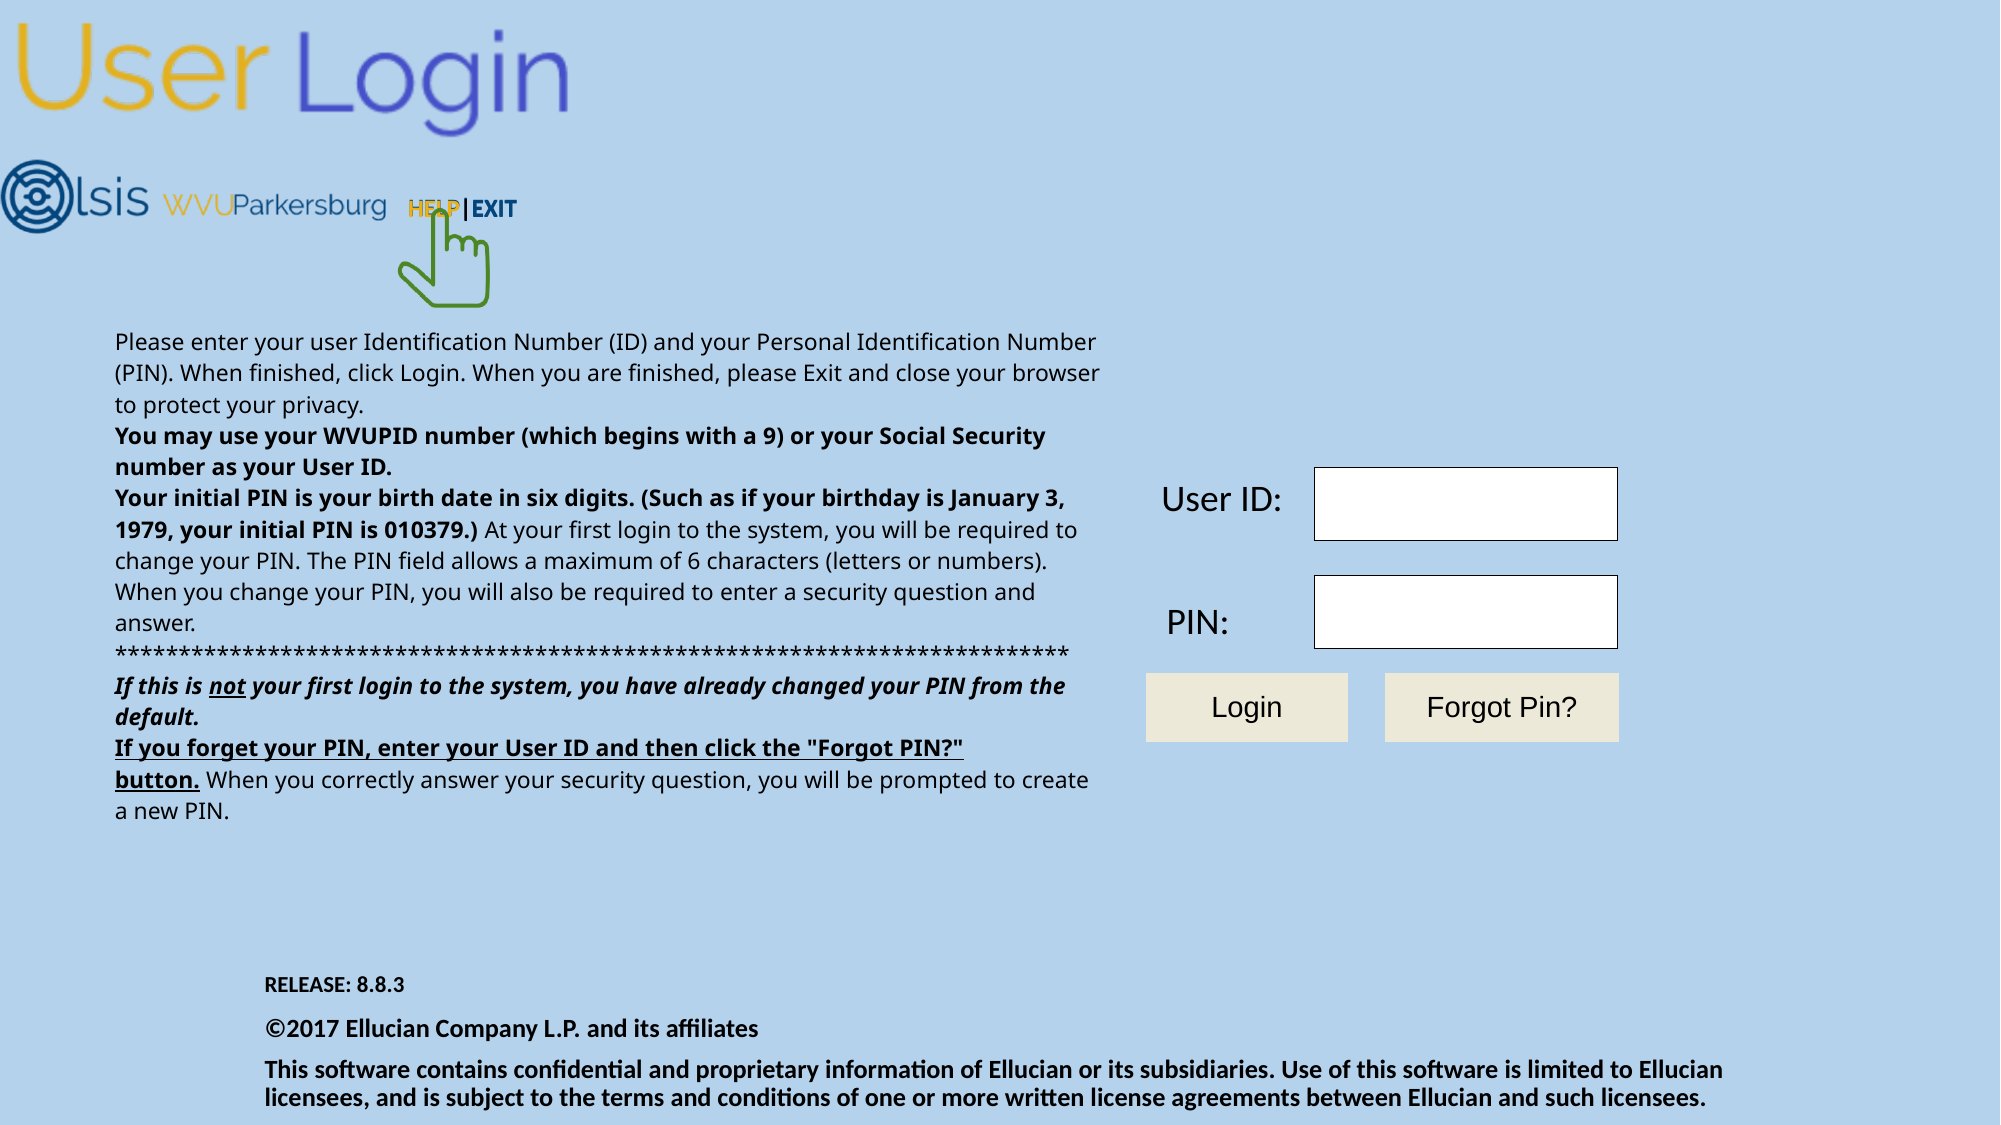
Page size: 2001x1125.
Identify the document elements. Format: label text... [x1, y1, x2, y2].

picture [0, 159, 386, 234]
text_box HELP|EXIT [393, 184, 827, 230]
picture [17, 22, 569, 138]
picture [393, 207, 494, 308]
